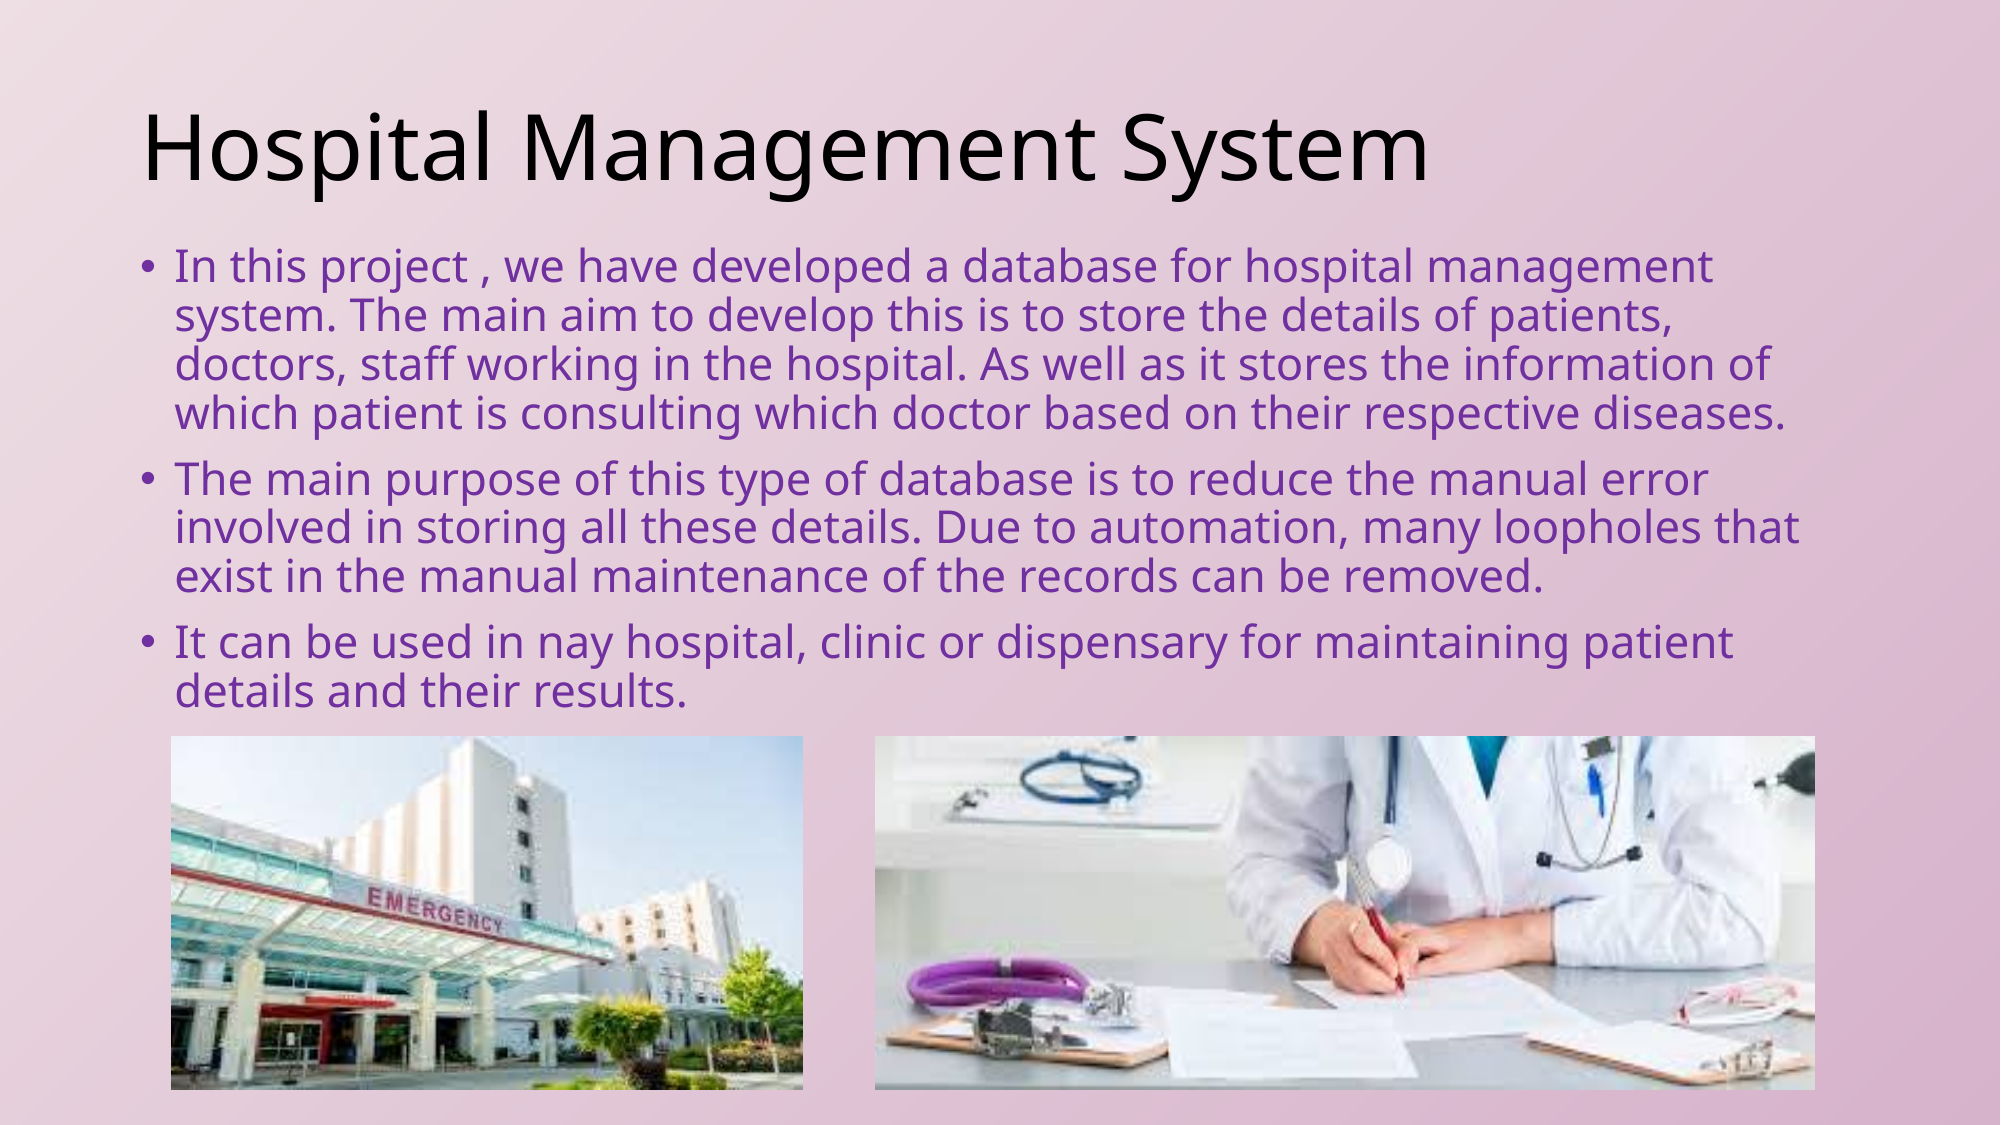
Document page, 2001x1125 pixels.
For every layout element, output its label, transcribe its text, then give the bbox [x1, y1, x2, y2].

list In this project , we have developed a database for hospital management system. The main aim to develop this is to store the details of patients, doctors, staff working in the hospital. As well as it stores the information of which patient is consulting which doctor based on their respective diseases. The main purpose of this type of database is to reduce the manual error involved in storing all these details. Due to automation, many loopholes that exist in the manual maintenance of the records can be removed. It can be used in nay hospital, clinic or dispensary for maintaining patient details and their results. [125, 236, 1875, 737]
picture [171, 736, 803, 1090]
picture [874, 736, 1815, 1090]
title Hospital Management System [125, 93, 1625, 236]
picture [1482, 754, 1488, 777]
